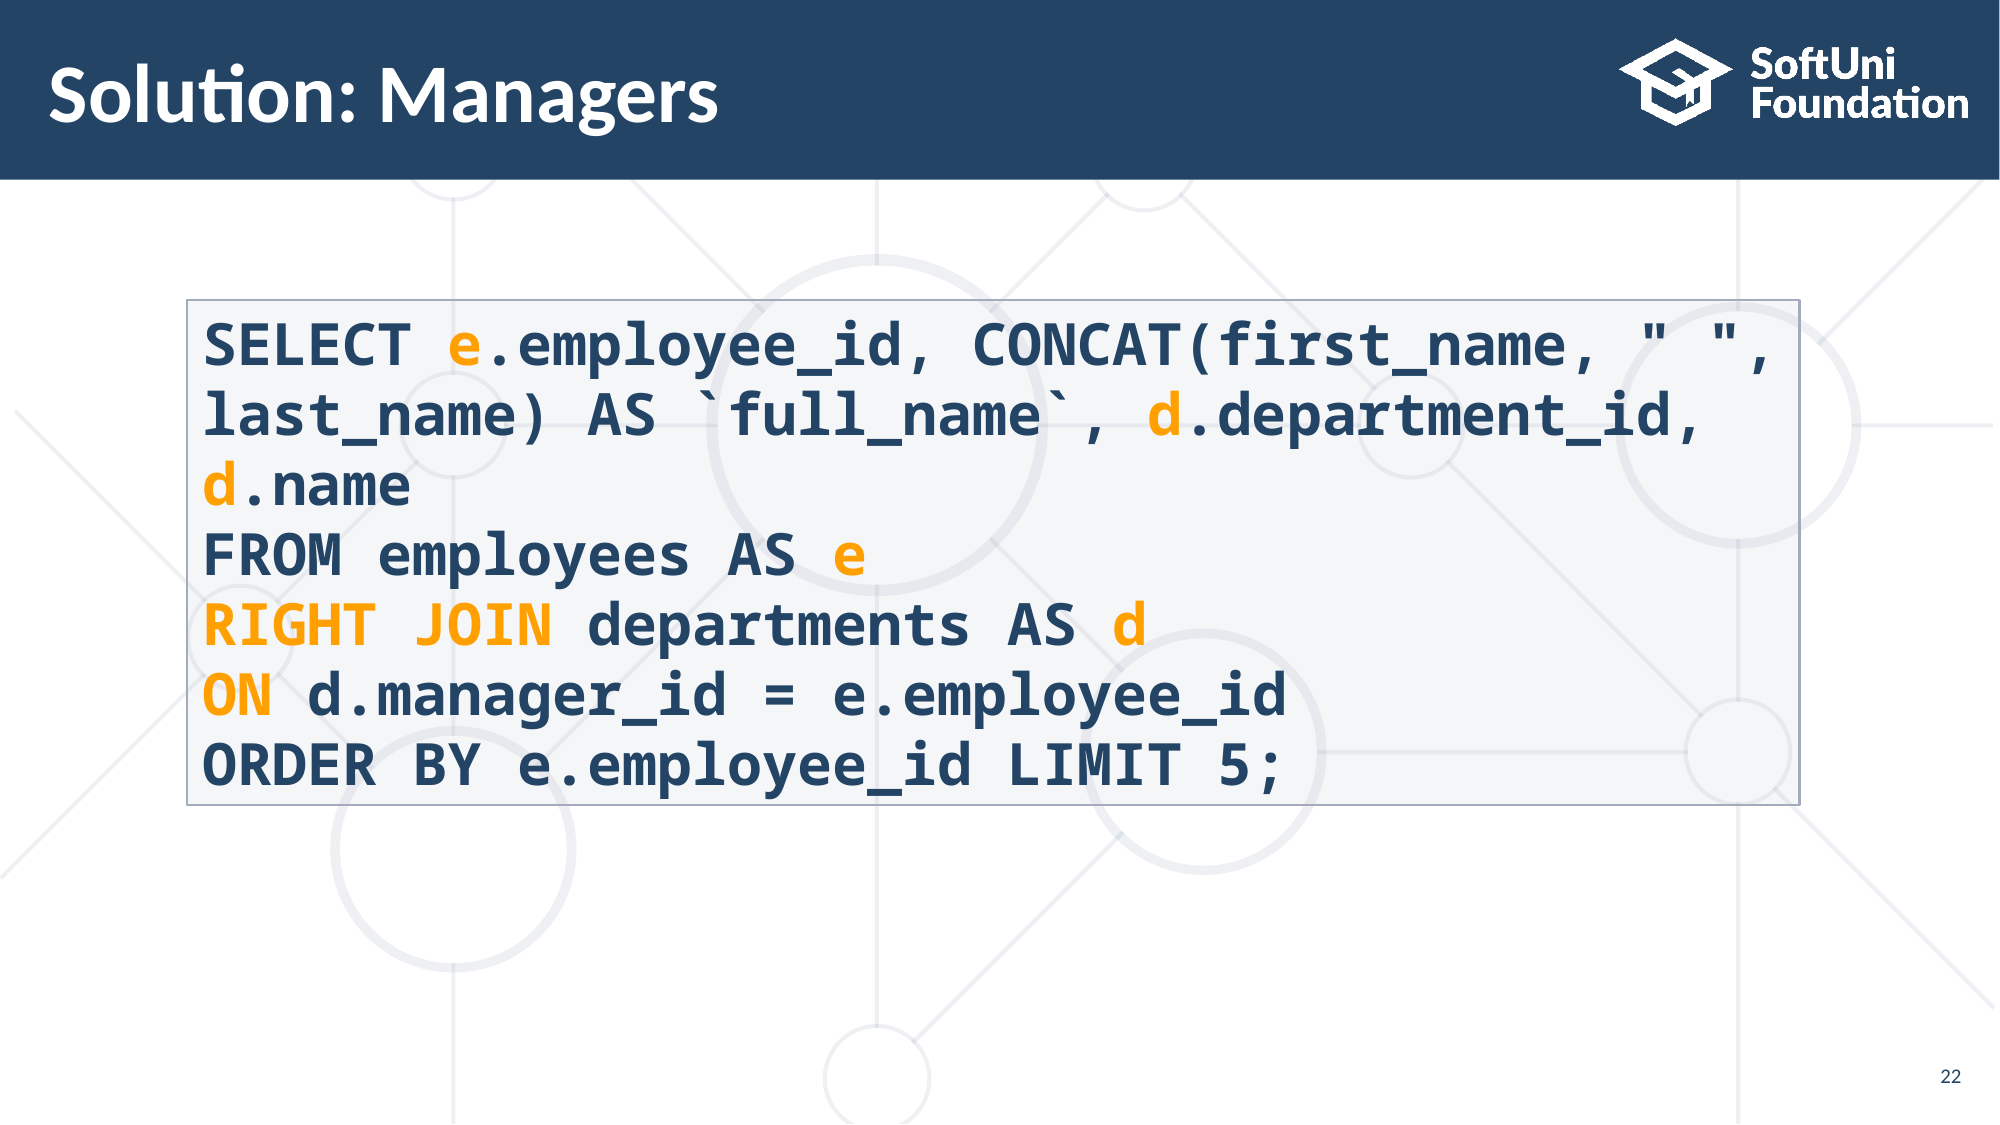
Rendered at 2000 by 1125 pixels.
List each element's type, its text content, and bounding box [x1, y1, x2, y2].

text_box SELECT e.employee_id, CONCAT(first_name, " ", last_name) AS `full_name`, d.department_id, d.name FROM employees AS e RIGHT JOIN departments AS d ON d.manager_id = e.employee_id ORDER BY e.employee_id LIMIT 5; [187, 299, 1800, 805]
picture [1618, 38, 1968, 126]
slide_number 22 [1896, 1049, 1968, 1101]
title Solution: Managers [31, 16, 1591, 162]
